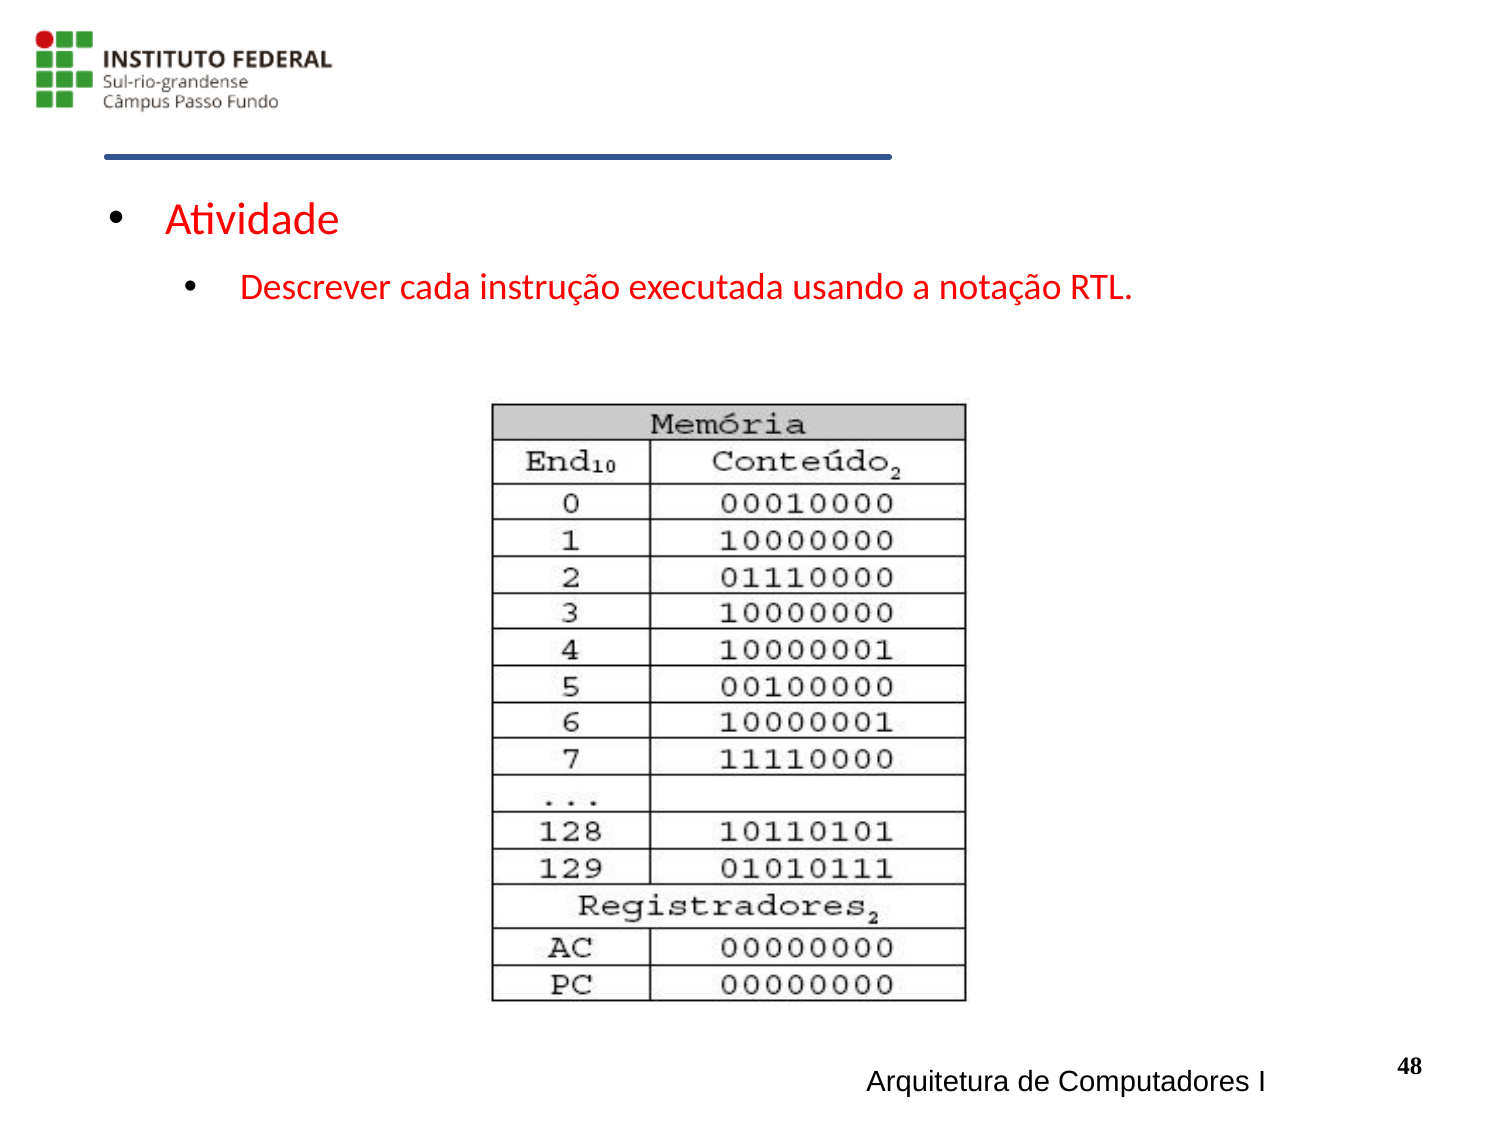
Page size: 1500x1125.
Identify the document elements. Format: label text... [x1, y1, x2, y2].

text_box Arquitetura de Computadores I [733, 1054, 1400, 1125]
picture [21, 23, 340, 126]
list Atividade Descrever cada instrução executada usando a notação RTL. [75, 187, 1425, 930]
picture [485, 396, 1015, 1007]
text_box 48 [1049, 1012, 1438, 1088]
